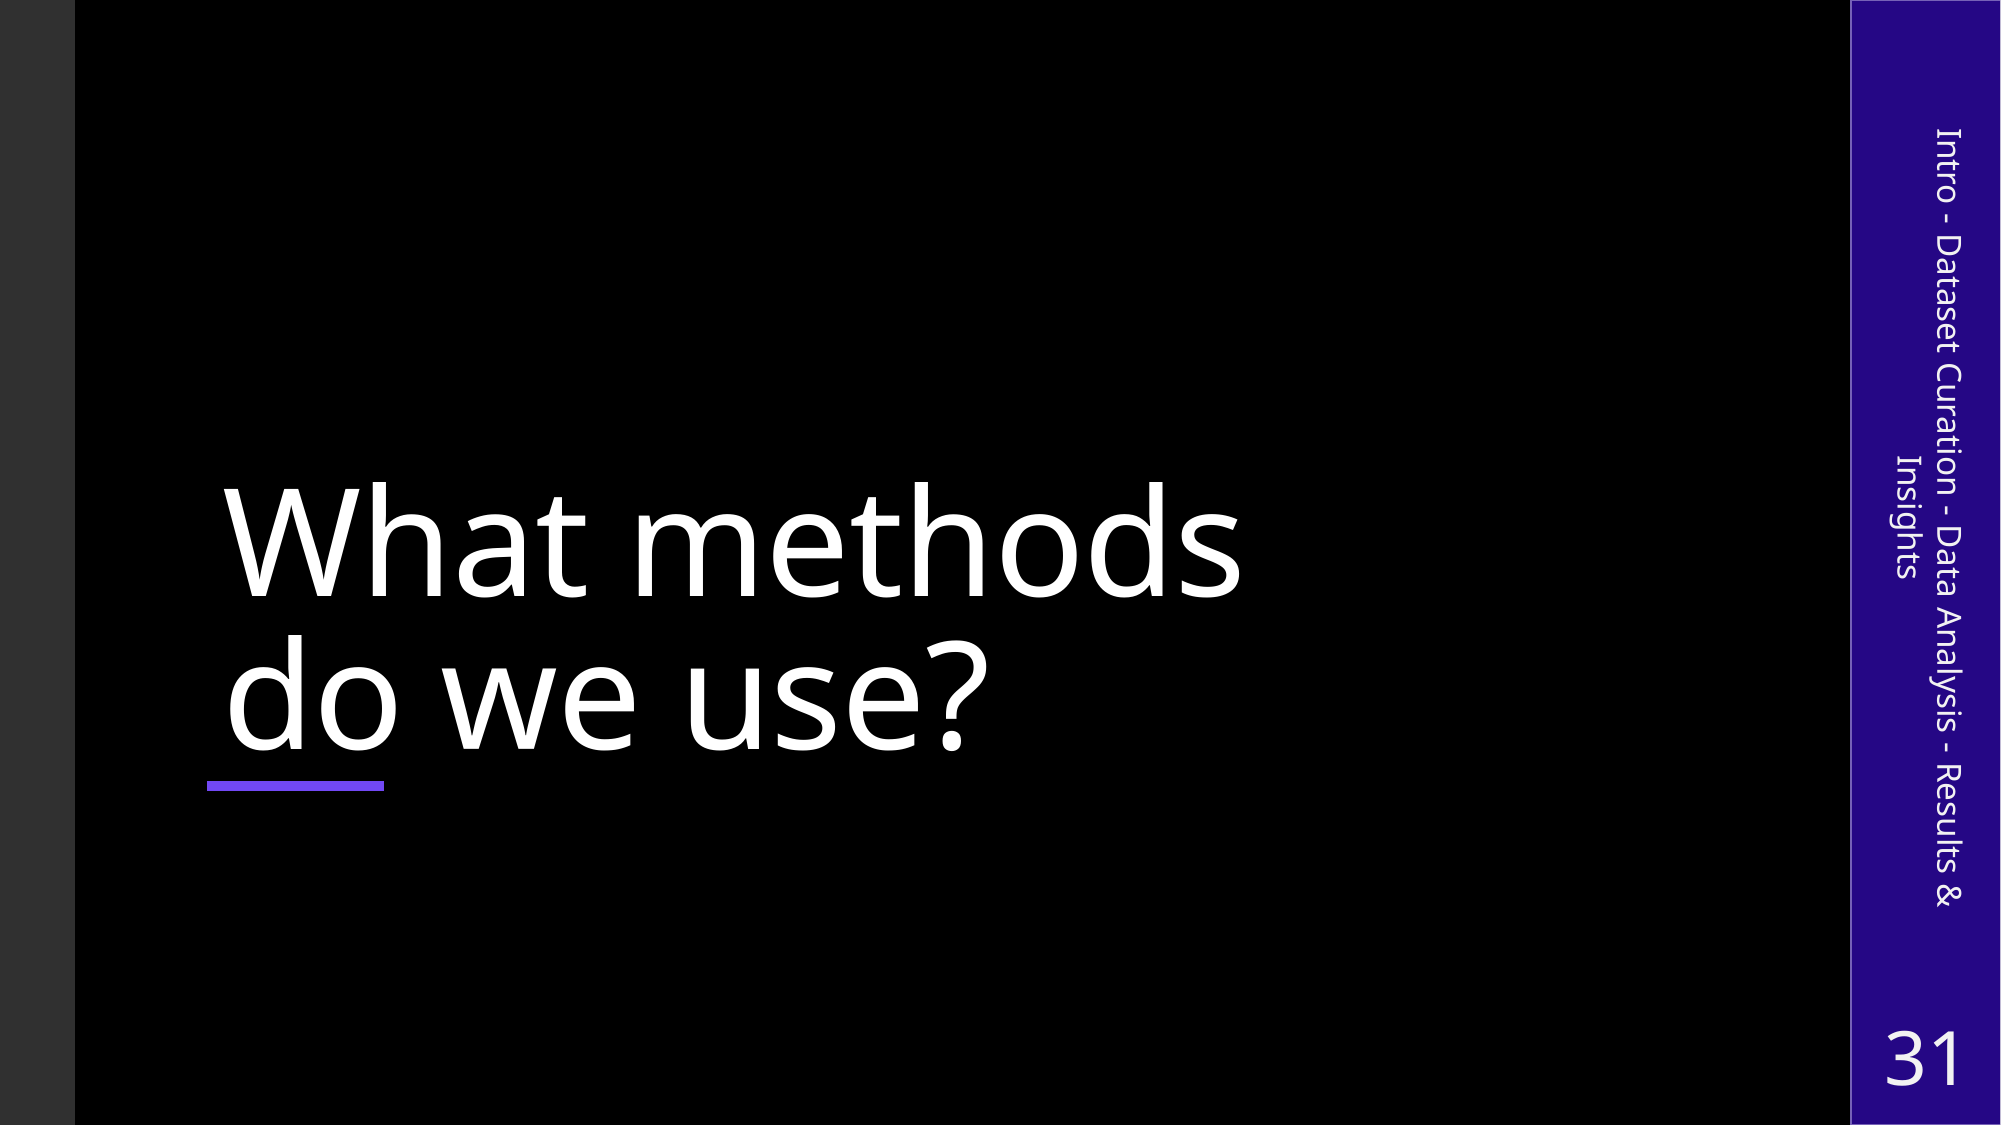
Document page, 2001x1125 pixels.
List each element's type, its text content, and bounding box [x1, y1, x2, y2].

footer Intro - Dataset Curation - Data Analysis - Results & Insights [1897, 48, 1965, 988]
title What methods do we use? [206, 124, 1752, 788]
slide_number 31 [1852, 1012, 2000, 1110]
